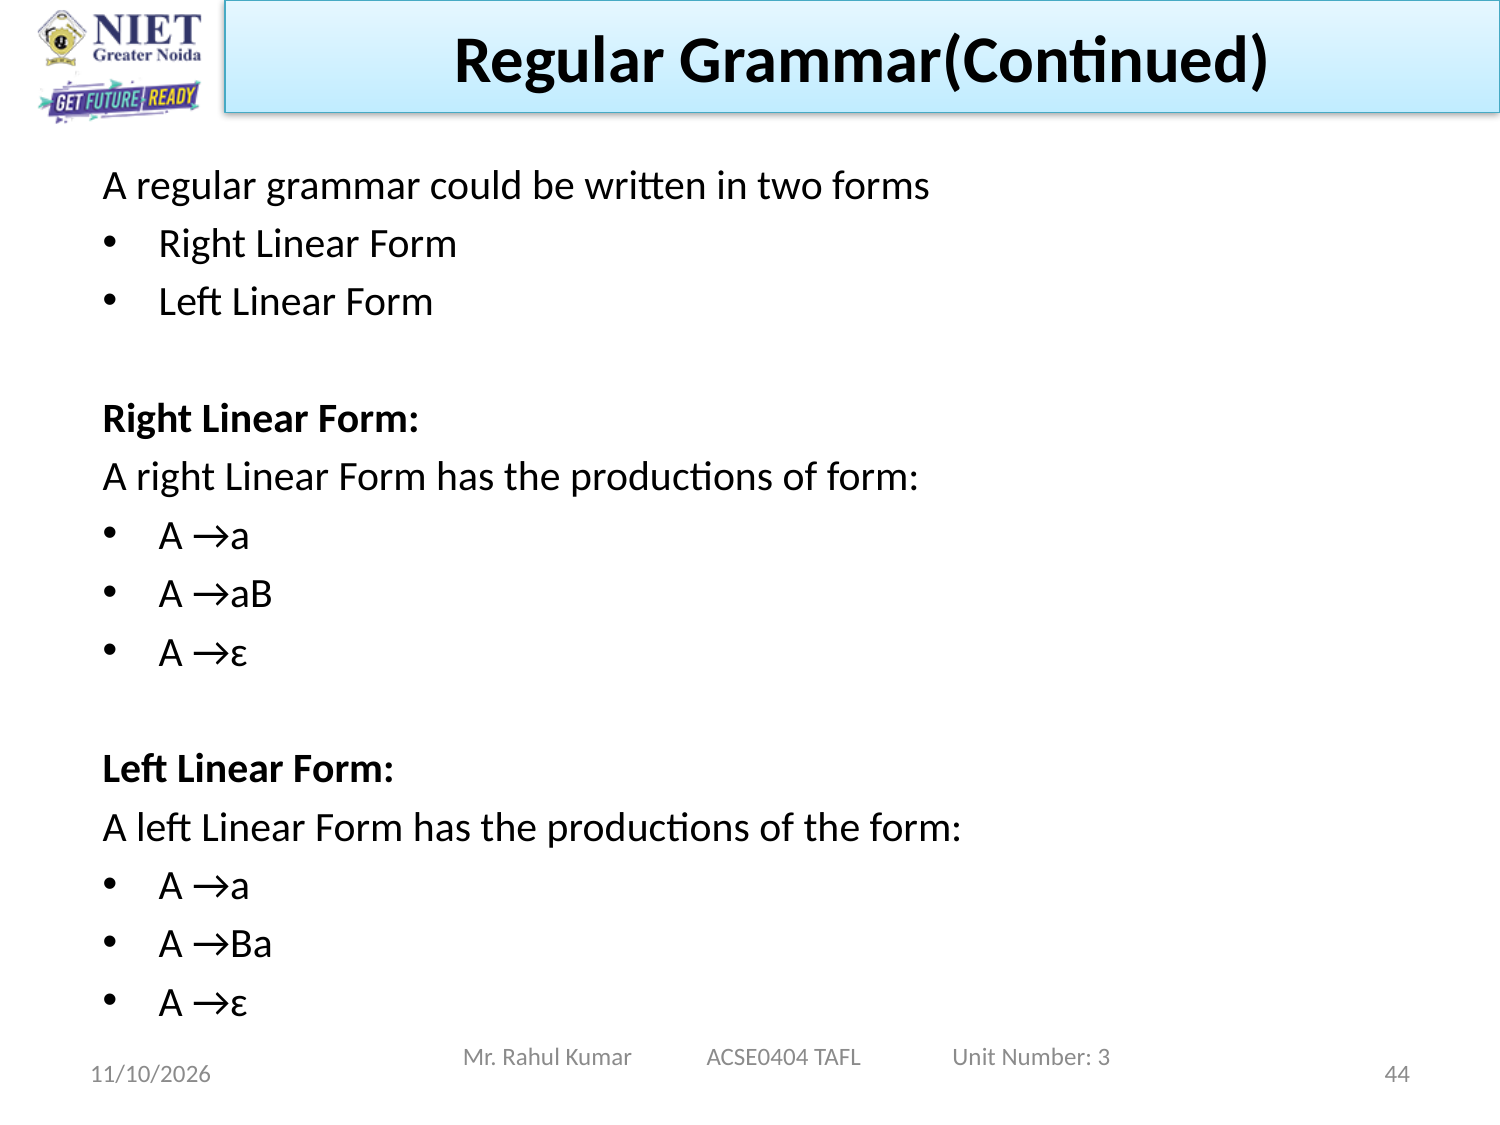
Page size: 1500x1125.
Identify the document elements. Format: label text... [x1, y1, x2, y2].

list A regular grammar could be written in two forms Right Linear Form Left Linear Form Right Linear Form: A right Linear Form has the productions of form: A →a A →aB A →ɛ Left Linear Form: A left Linear Form has the productions of the form: A →a A →Ba A →ɛ [87, 149, 1438, 893]
footer Mr. Rahul Kumar ACSE0404 TAFL Unit Number: 3 [375, 1025, 1200, 1085]
text_box Regular Grammar(Continued) [238, 0, 1500, 113]
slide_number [75, 1042, 425, 1103]
picture [0, 0, 238, 135]
slide_number 44 [1074, 1042, 1425, 1103]
